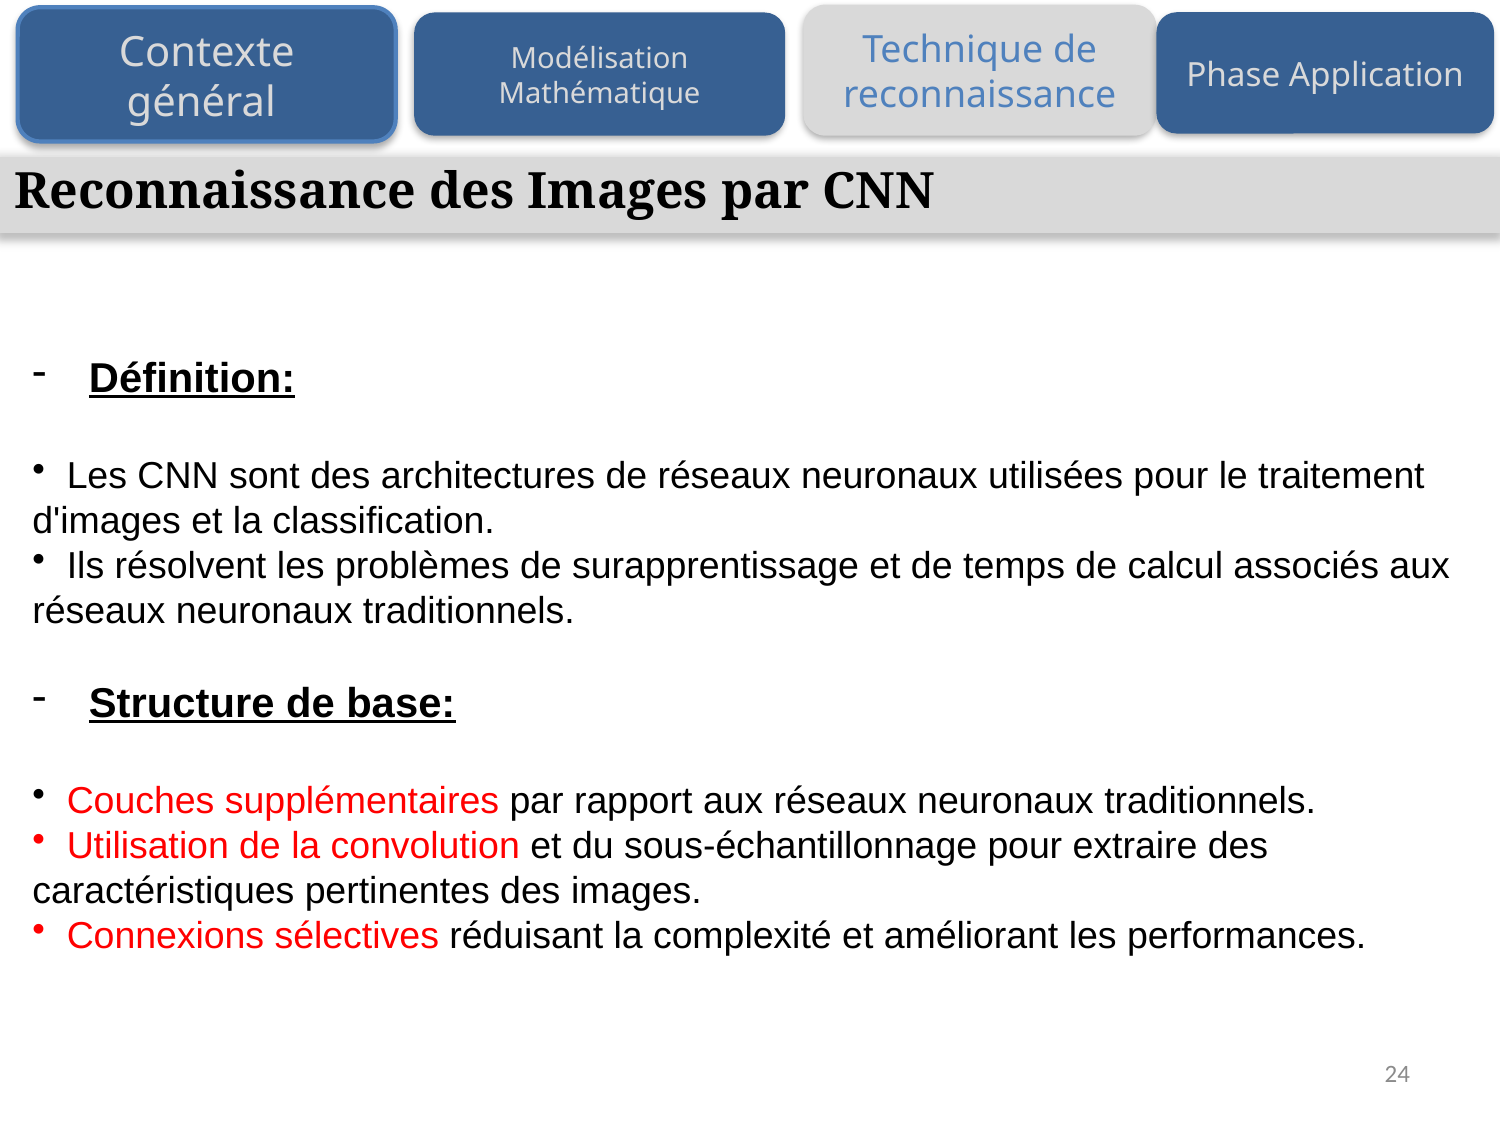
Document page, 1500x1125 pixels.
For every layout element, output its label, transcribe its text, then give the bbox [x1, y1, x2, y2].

text_box [0, 157, 1500, 233]
text_box Modélisation Mathématique [411, 10, 788, 138]
text_box Phase Application [1154, 10, 1497, 136]
text_box Contexte général [15, 5, 398, 144]
slide_number 24 [1074, 1042, 1425, 1103]
text_box Reconnaissance des Images par CNN [0, 150, 1341, 226]
text_box Définition: Les CNN sont des architectures de réseaux neuronaux utilisées pour le traitement d'images et la classification. Ils résolvent les problèmes de surapprentissage et de temps de calcul associés aux réseaux neuronaux traditionnels. Structure de base: Couches supplémentaires par rapport aux réseaux neuronaux traditionnels. Utilisation de la convolution et du sous-échantillonnage pour extraire des caractéristiques pertinentes des images. Connexions sélectives réduisant la complexité et améliorant les performances. [17, 343, 1500, 1009]
text_box Technique de reconnaissance [801, 2, 1158, 138]
